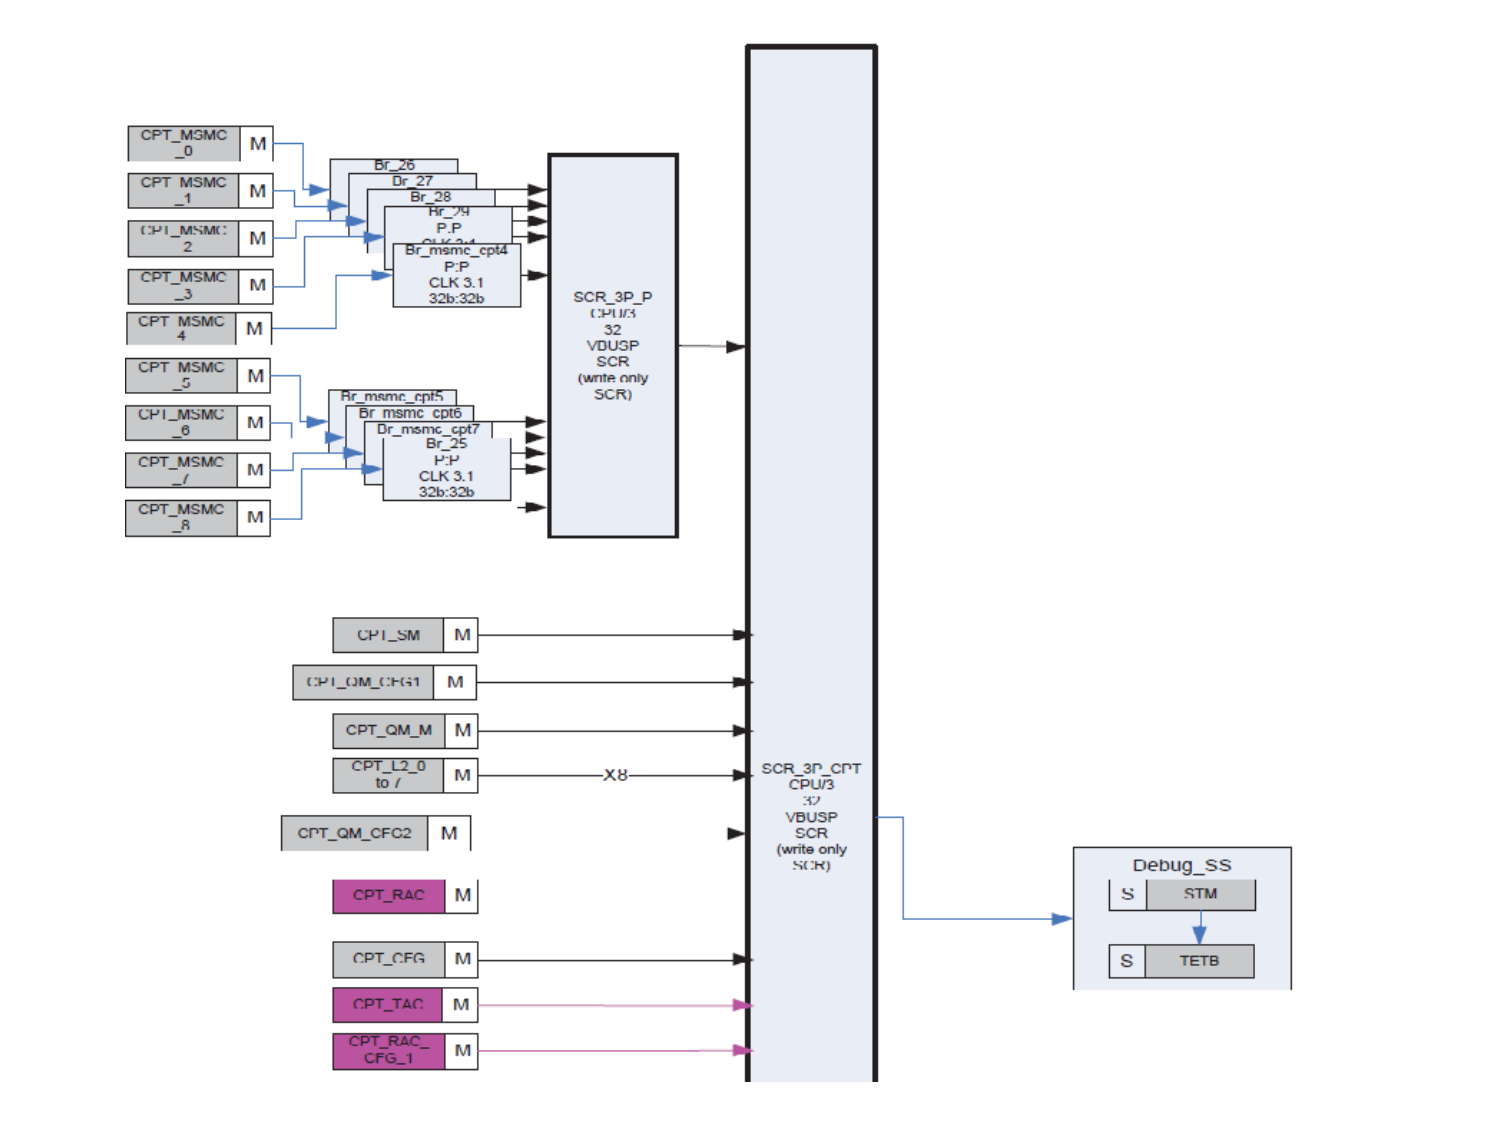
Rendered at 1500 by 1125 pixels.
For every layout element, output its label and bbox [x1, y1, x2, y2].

picture [124, 24, 1309, 1082]
